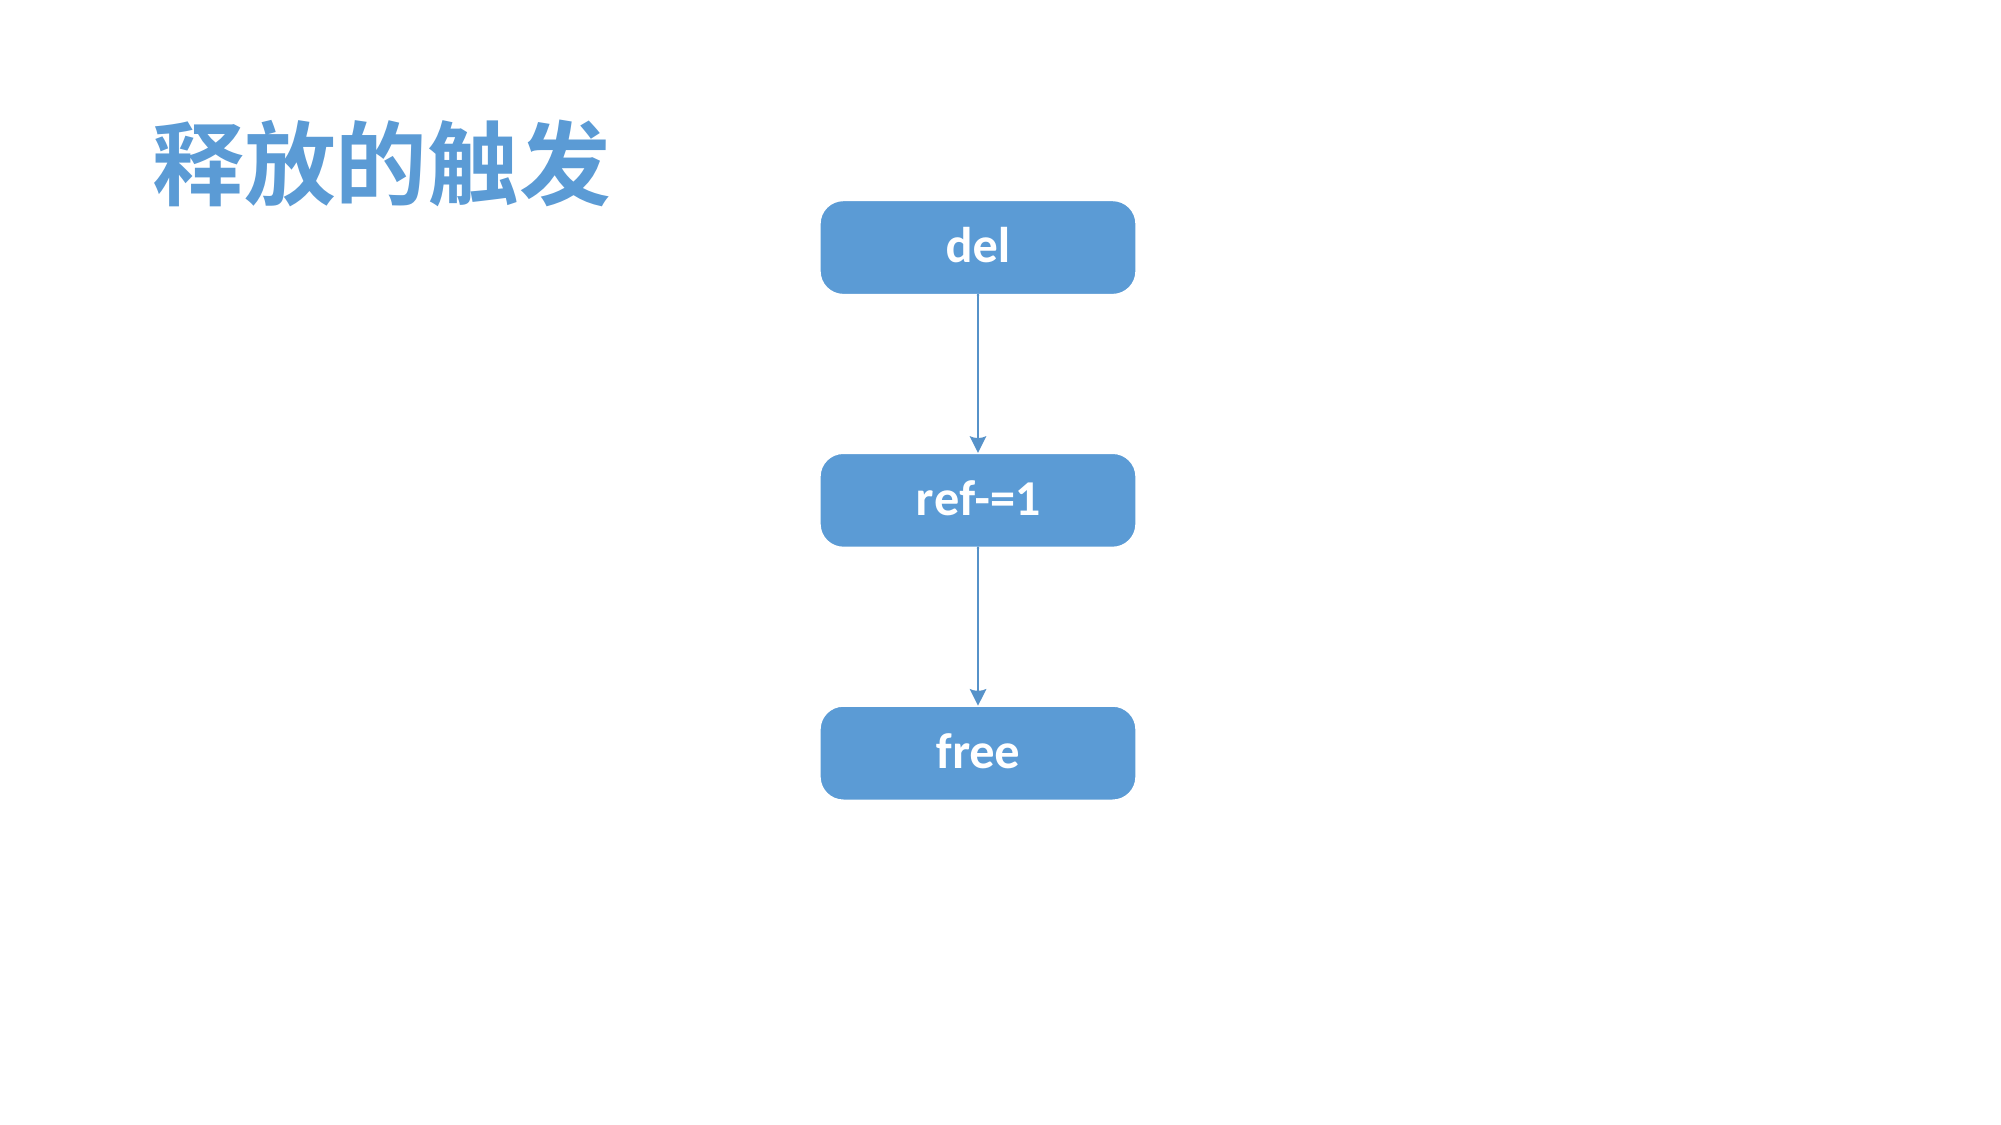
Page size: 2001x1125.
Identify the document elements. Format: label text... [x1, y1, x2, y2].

title 释放的触发 [137, 59, 1863, 278]
picture [815, 195, 1139, 807]
